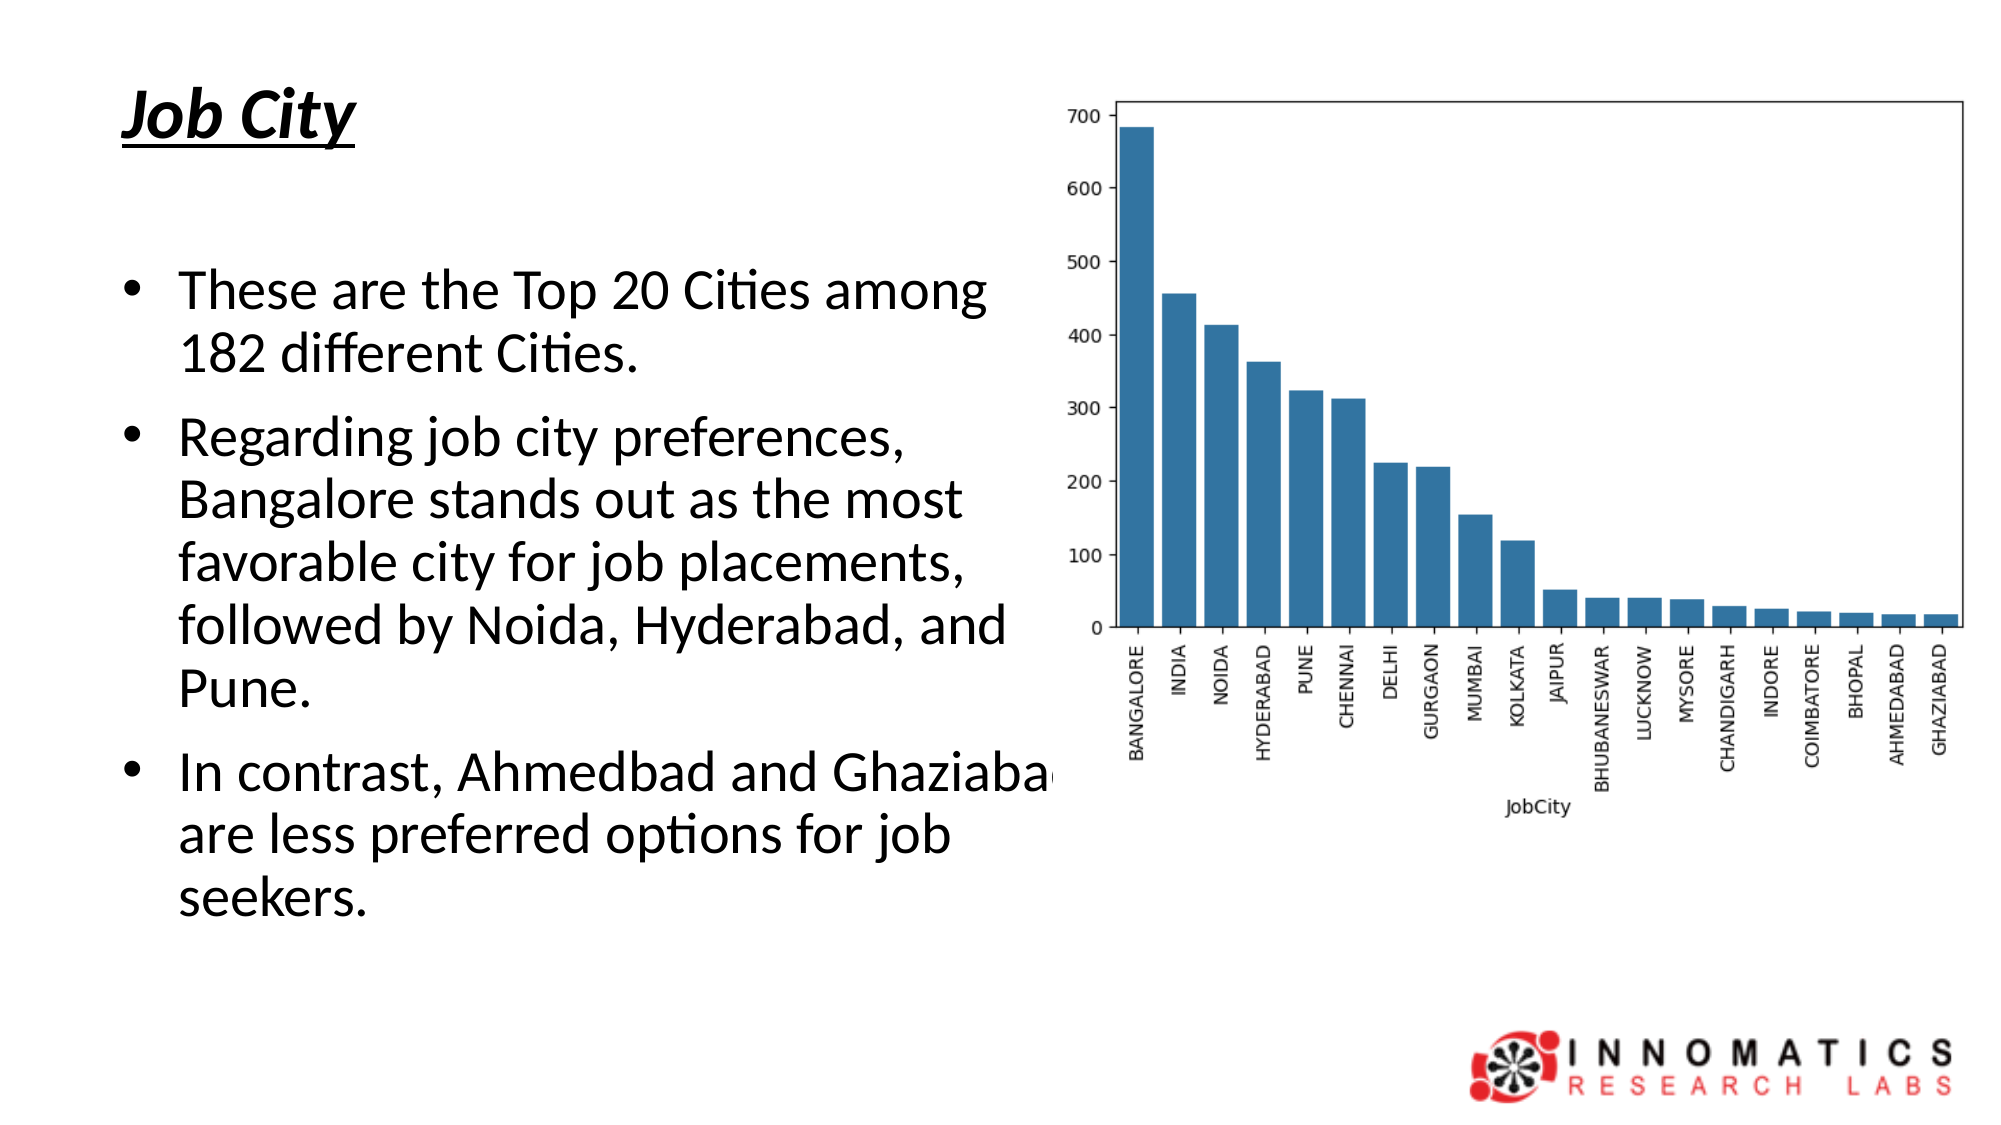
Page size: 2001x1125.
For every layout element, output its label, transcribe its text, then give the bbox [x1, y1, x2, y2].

picture [1445, 1014, 1975, 1125]
list Job City These are the Top 20 Cities among 182 different Cities. Regarding job city preferences, Bangalore stands out as the most favorable city for job placements, followed by Noida, Hyderabad, and Pune. In contrast, Ahmedbad and Ghaziabad are less preferred options for job seekers. [88, 68, 1103, 994]
picture [1053, 88, 1976, 830]
